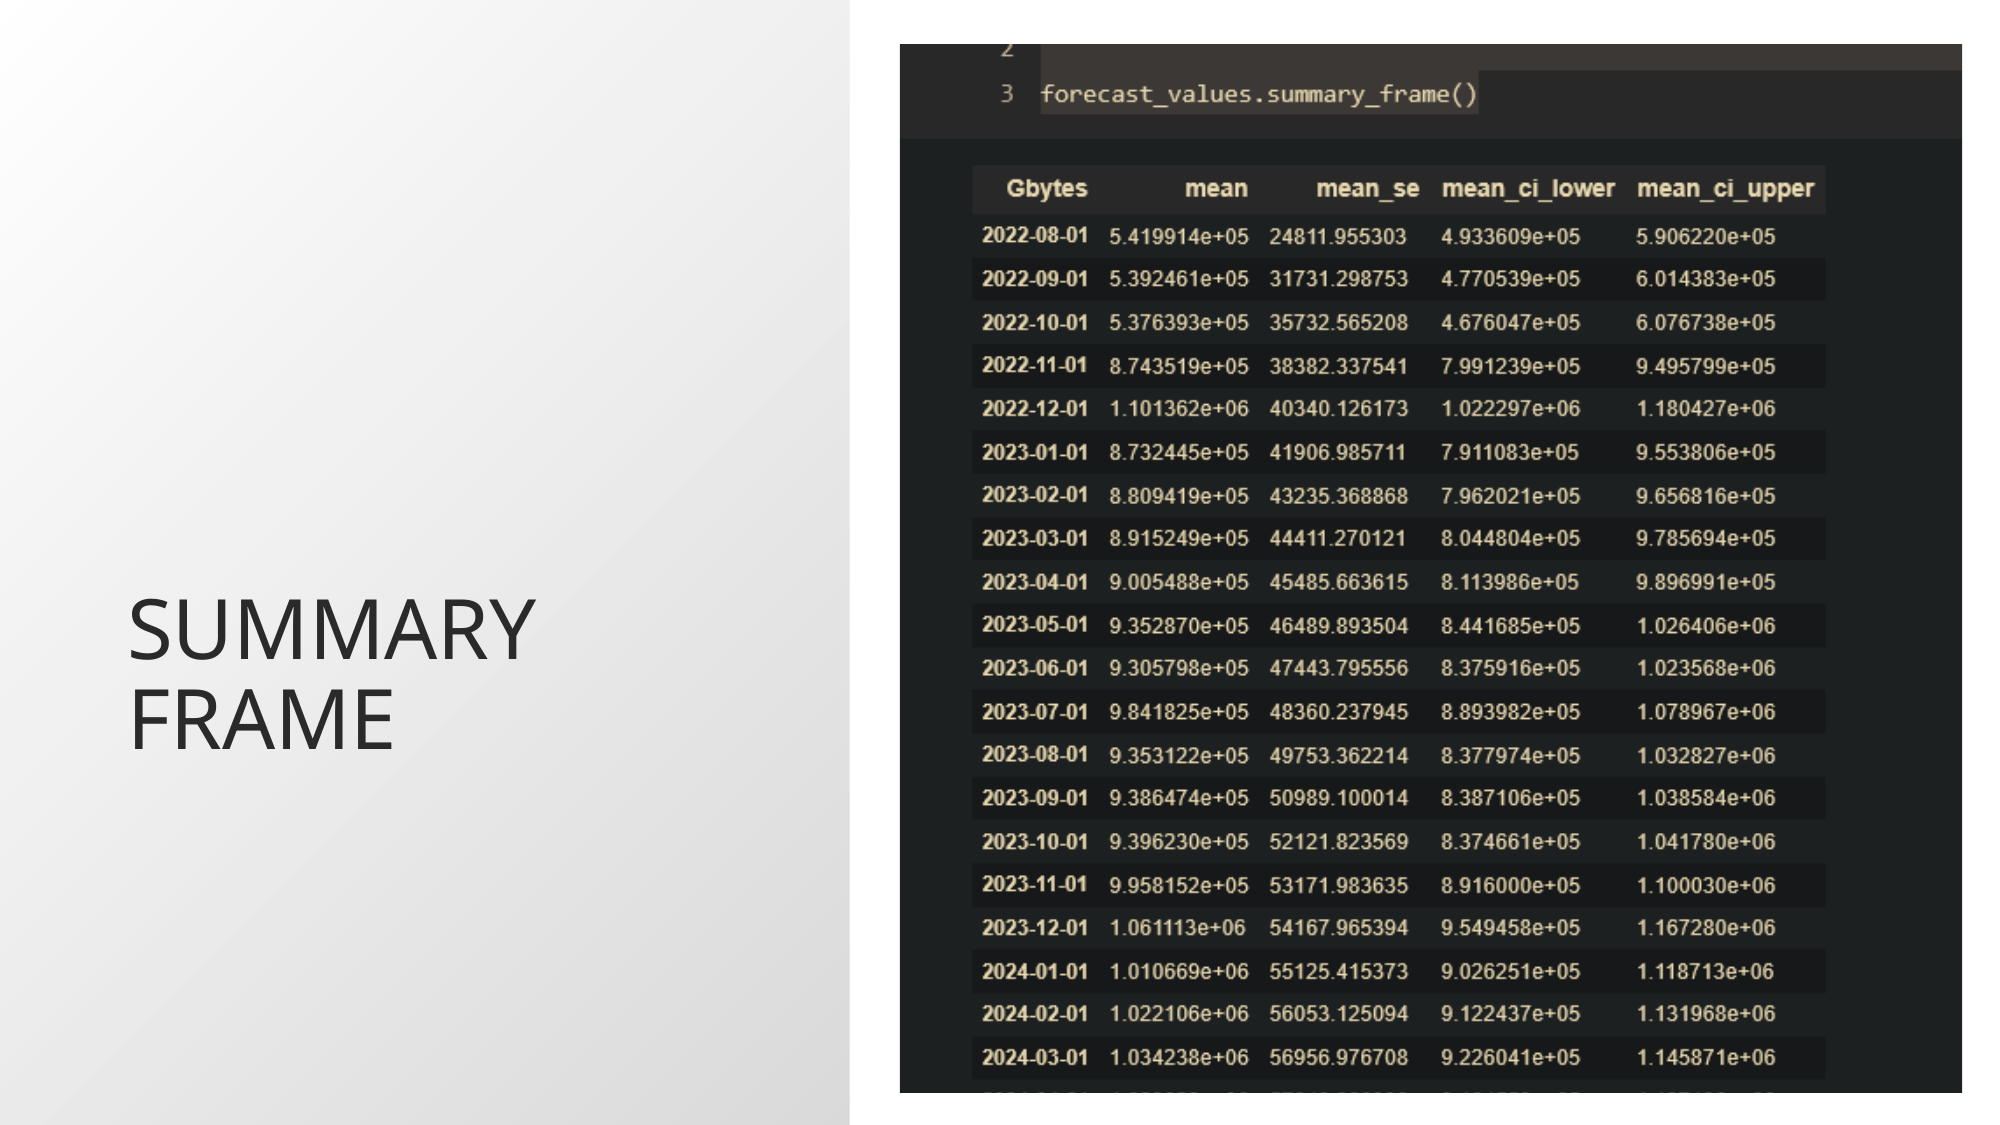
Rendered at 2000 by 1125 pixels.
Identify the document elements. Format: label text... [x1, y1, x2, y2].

picture [899, 44, 1963, 1093]
title Summary frame [112, 112, 750, 775]
